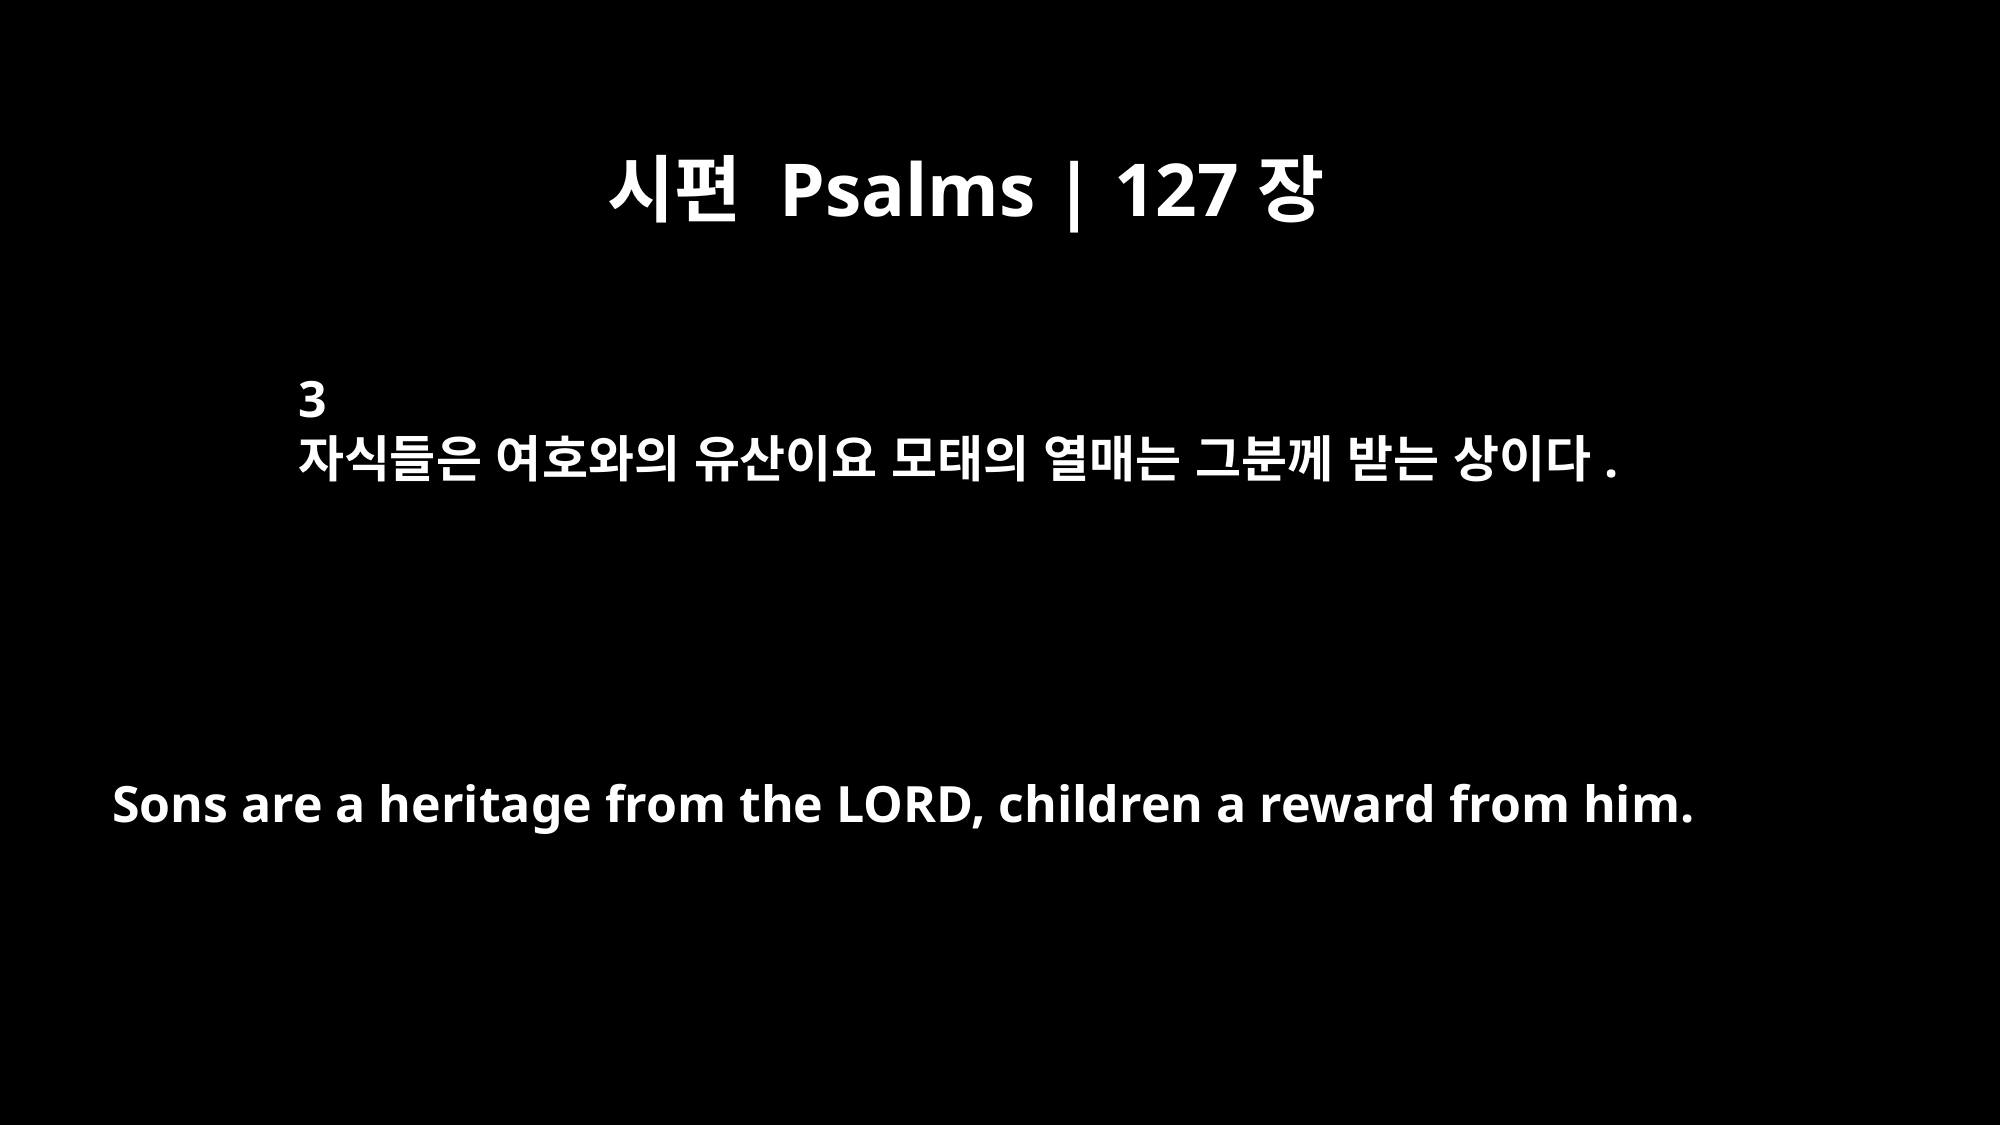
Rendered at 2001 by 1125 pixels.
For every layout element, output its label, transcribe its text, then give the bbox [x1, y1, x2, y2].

text_box 시편 Psalms | 127장 [592, 136, 1340, 239]
text_box Sons are a heritage from the LORD, children a reward from him. [97, 764, 1710, 840]
text_box 3 자식들은 여호와의 유산이요 모태의 열매는 그분께 받는 상이다. [283, 359, 1634, 495]
